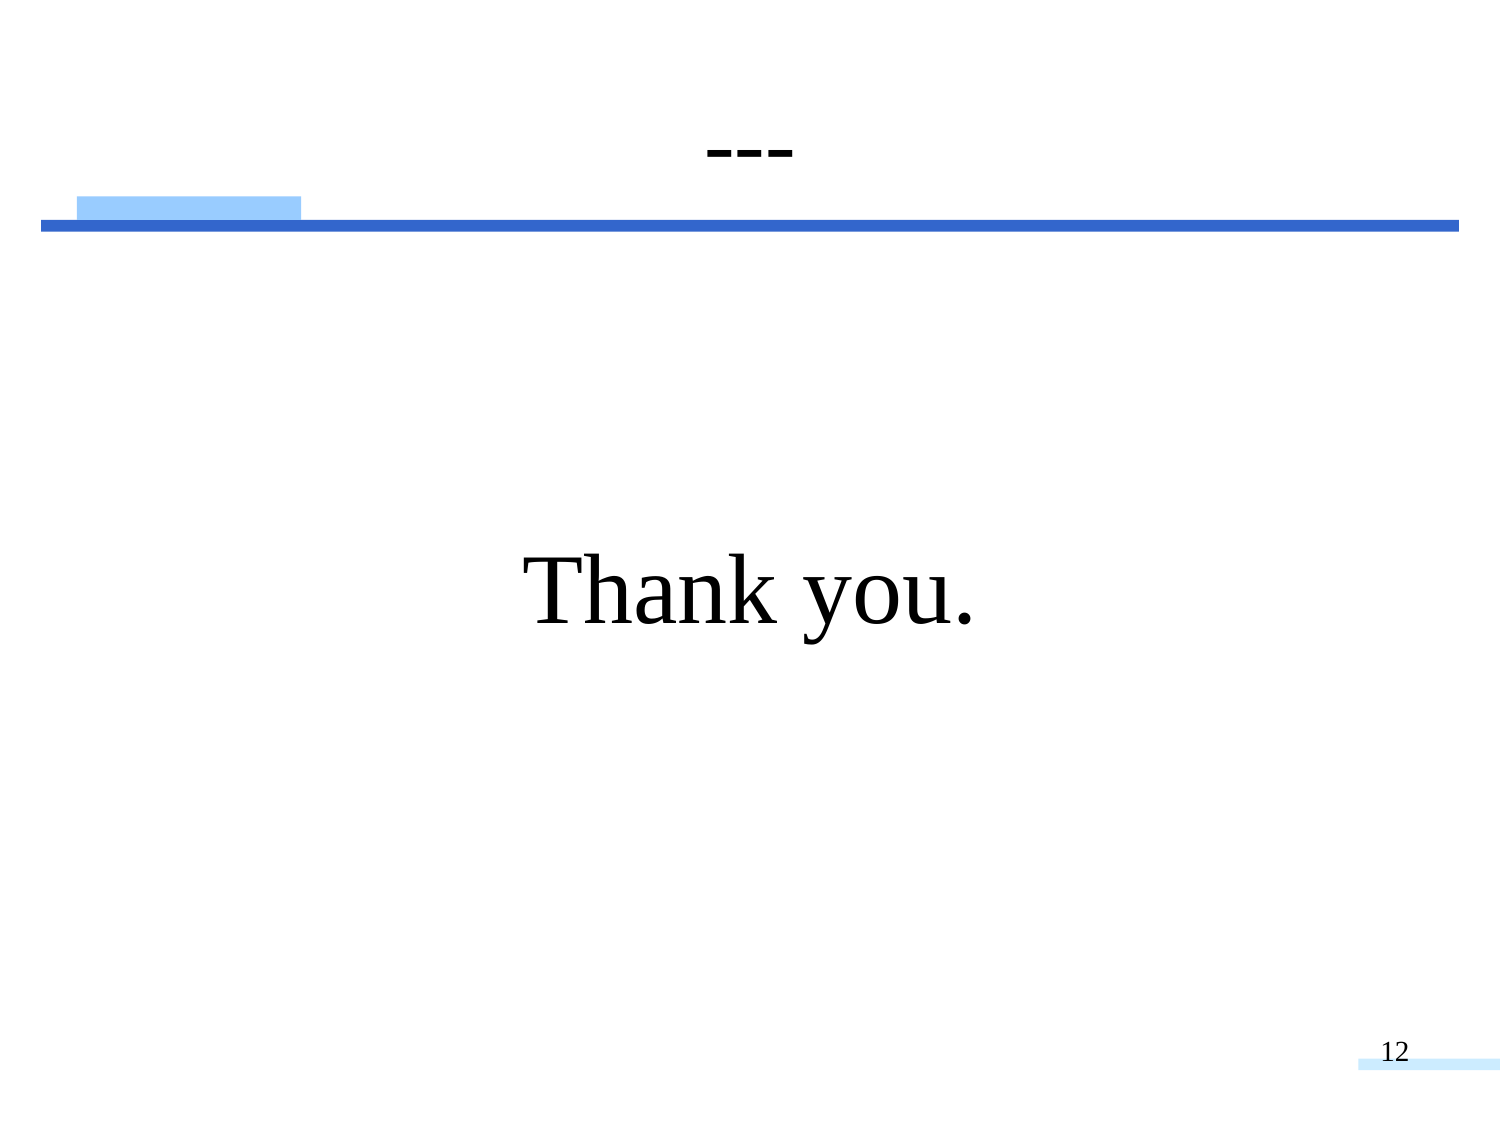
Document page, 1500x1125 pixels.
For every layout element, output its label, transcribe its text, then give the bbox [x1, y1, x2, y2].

list Thank you. [75, 262, 1425, 1005]
title --- [75, 45, 1425, 233]
slide_number 12 [1074, 1024, 1425, 1103]
